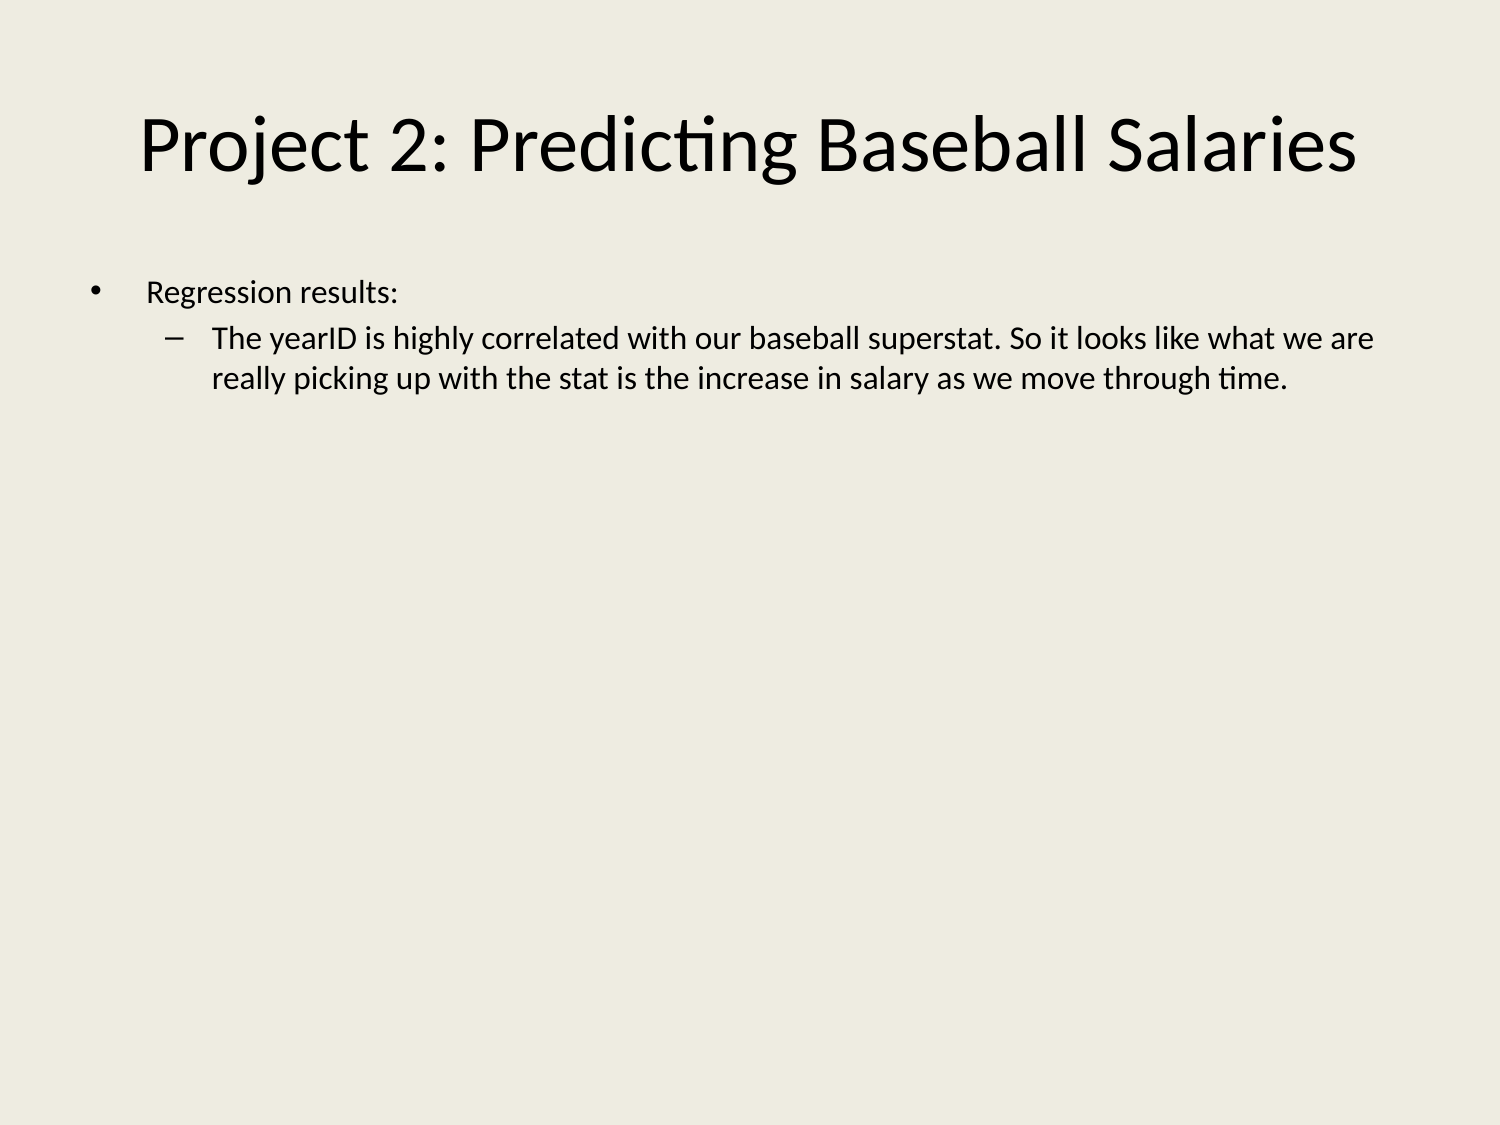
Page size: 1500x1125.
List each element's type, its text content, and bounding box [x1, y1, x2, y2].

list Regression results: The yearID is highly correlated with our baseball superstat. So it looks like what we are really picking up with the stat is the increase in salary as we move through time. [75, 262, 1425, 1100]
title Project 2: Predicting Baseball Salaries [75, 45, 1425, 233]
